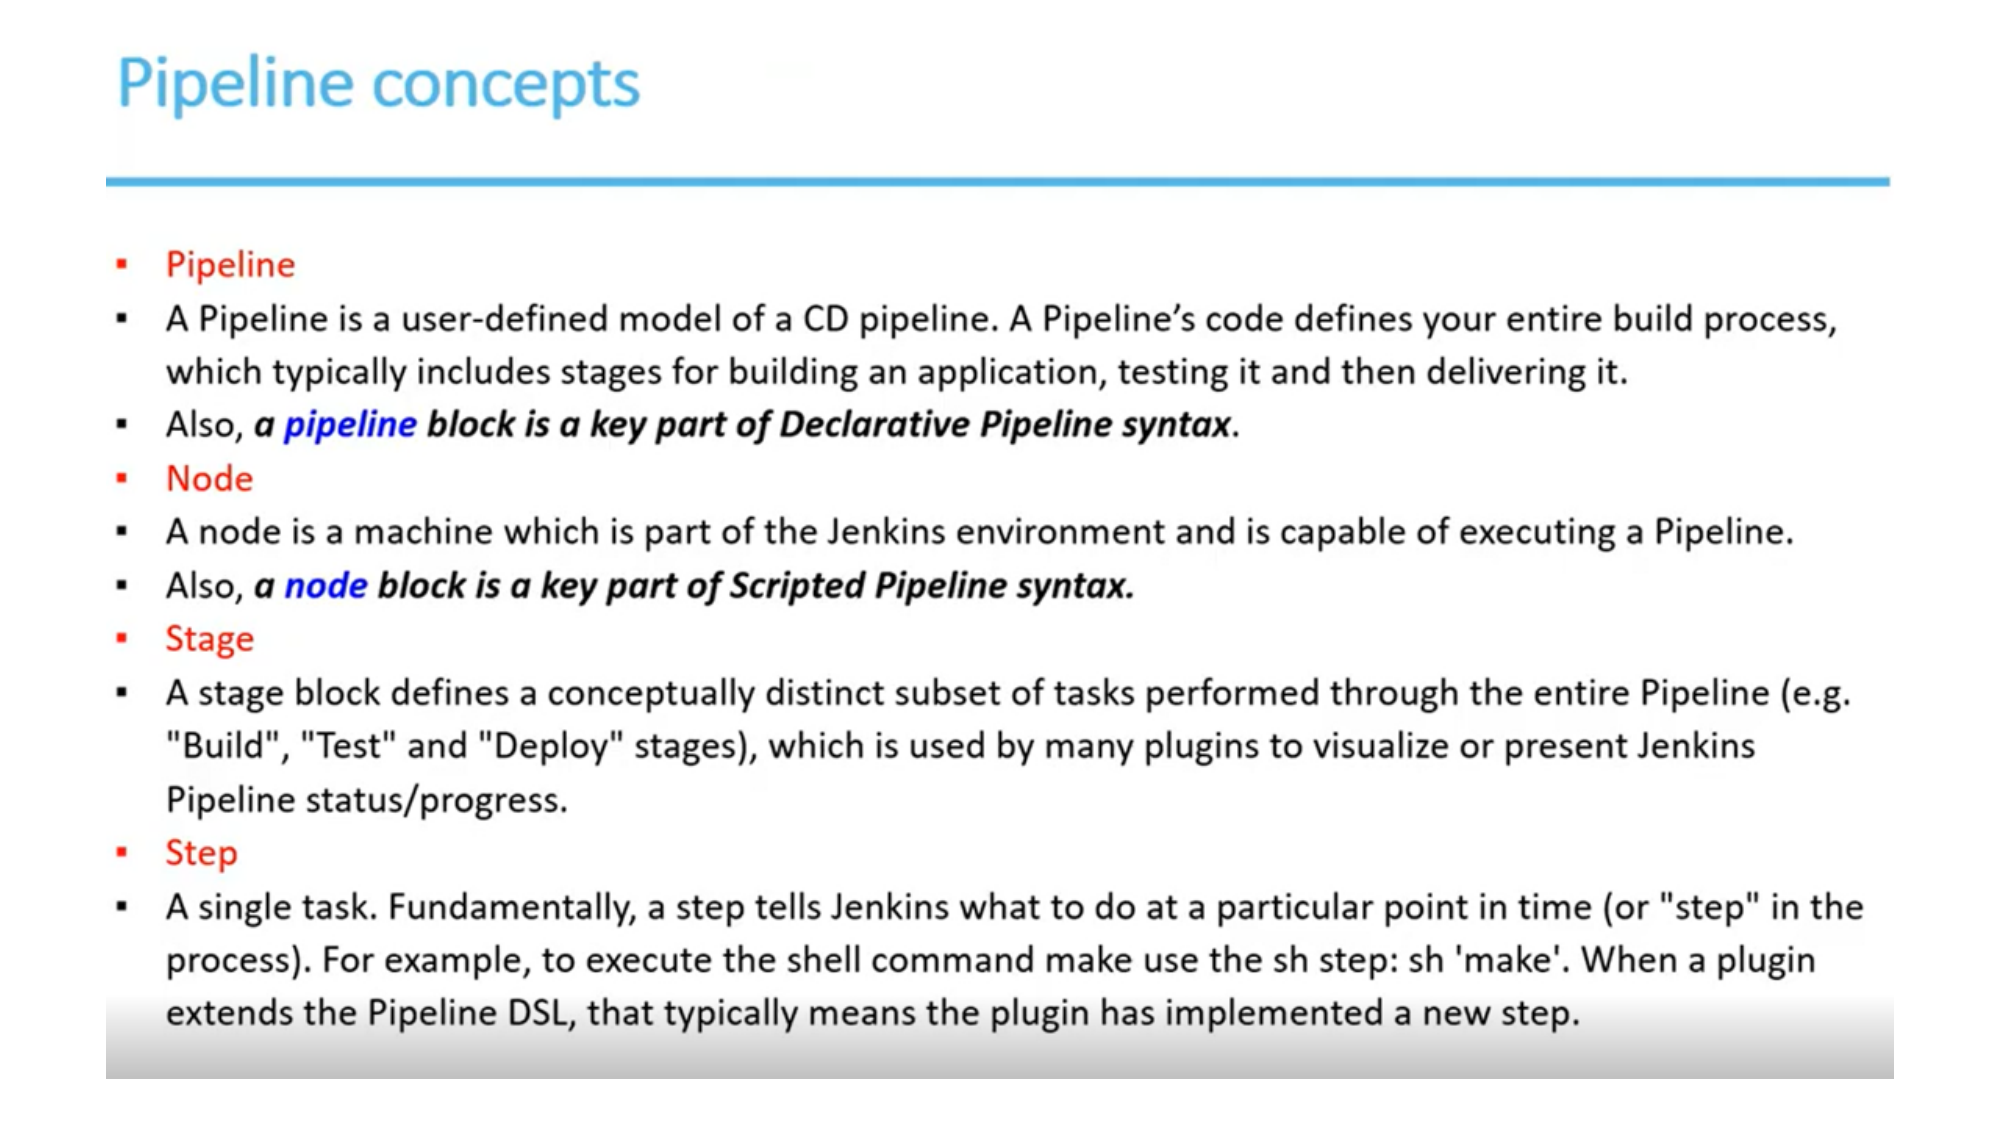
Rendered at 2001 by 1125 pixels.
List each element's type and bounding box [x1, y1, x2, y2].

picture [106, 46, 1894, 1079]
